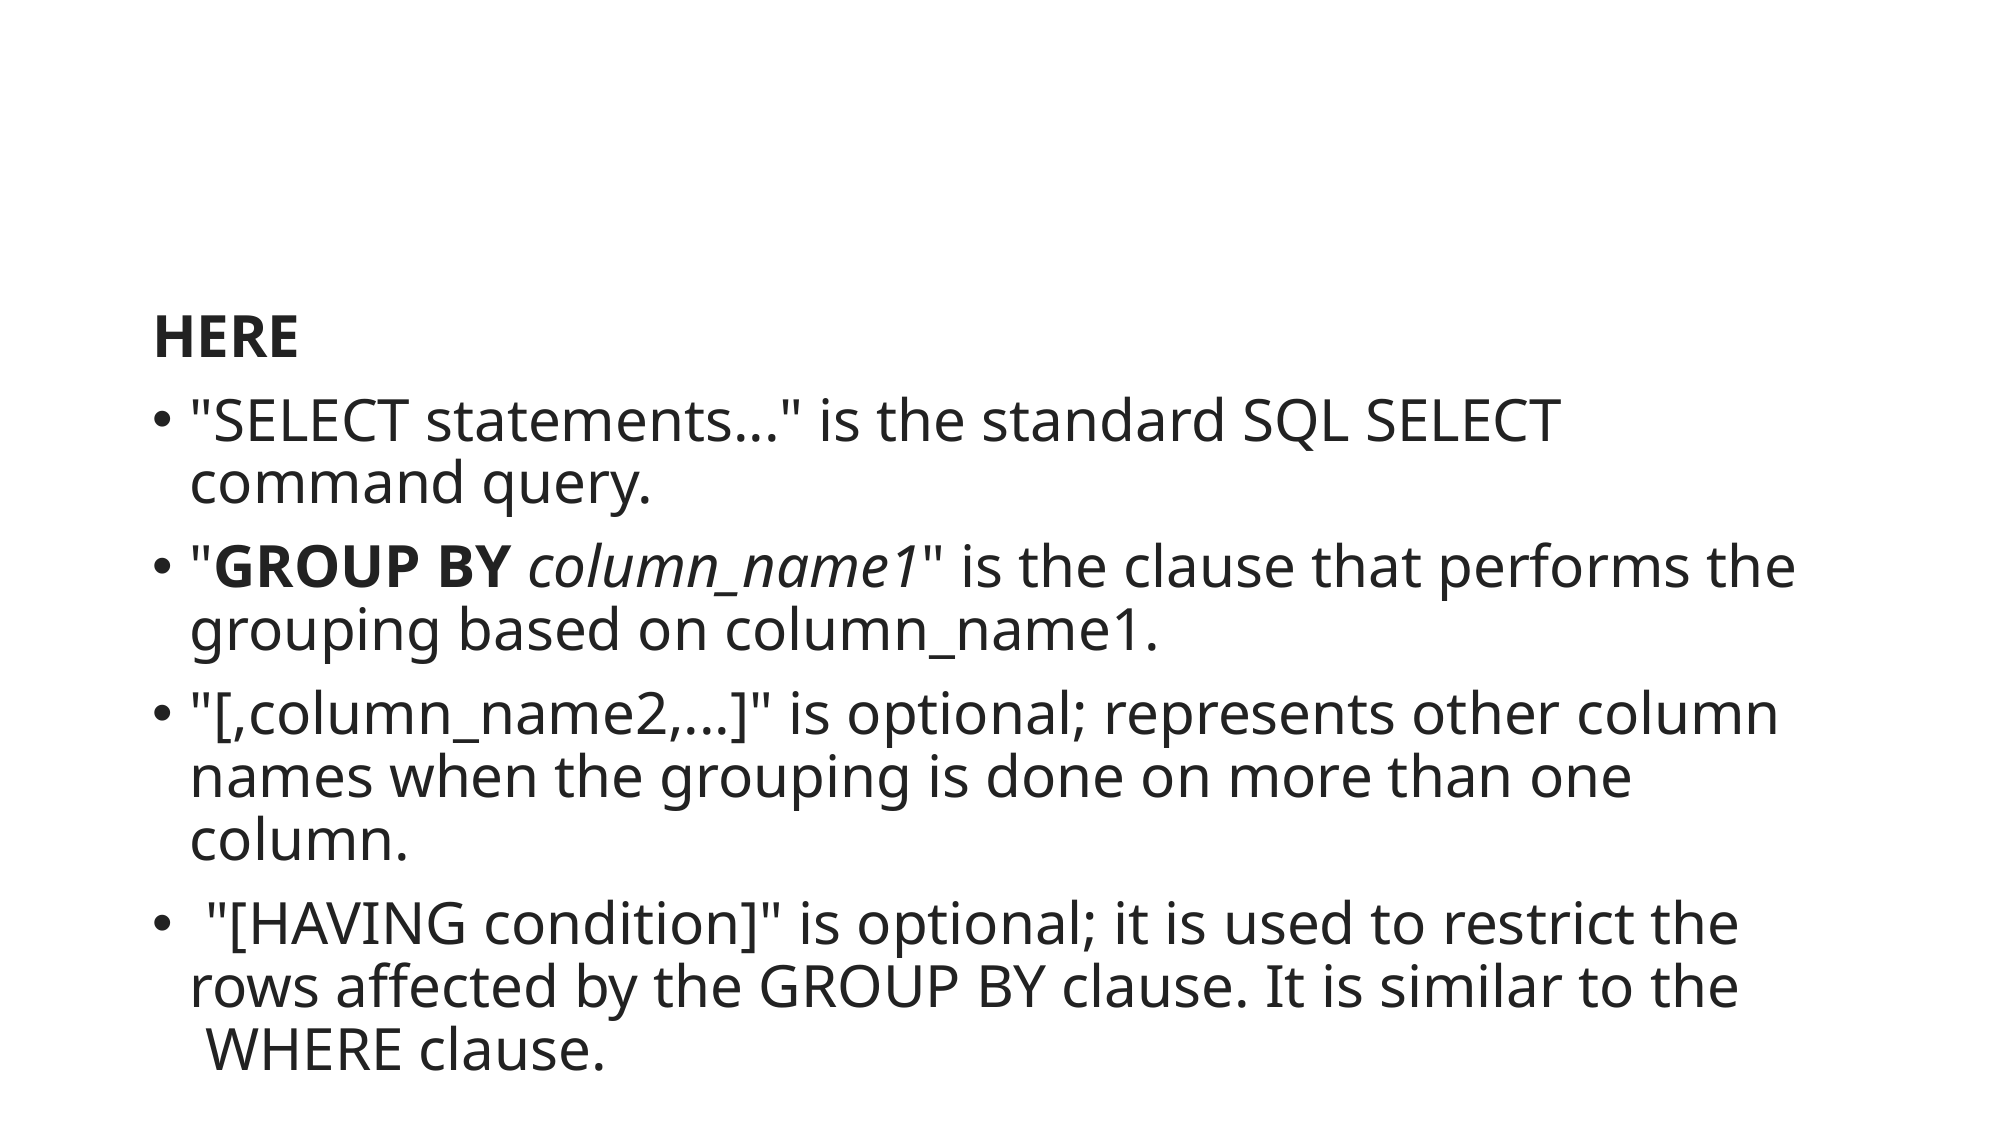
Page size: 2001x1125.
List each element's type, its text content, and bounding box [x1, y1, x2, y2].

list HERE "SELECT statements..." is the standard SQL SELECT command query. "GROUP BY column_name1" is the clause that performs the grouping based on column_name1. "[,column_name2,...]" is optional; represents other column names when the grouping is done on more than one column. "[HAVING condition]" is optional; it is used to restrict the rows affected by the GROUP BY clause. It is similar to the WHERE clause. [137, 299, 1863, 1014]
